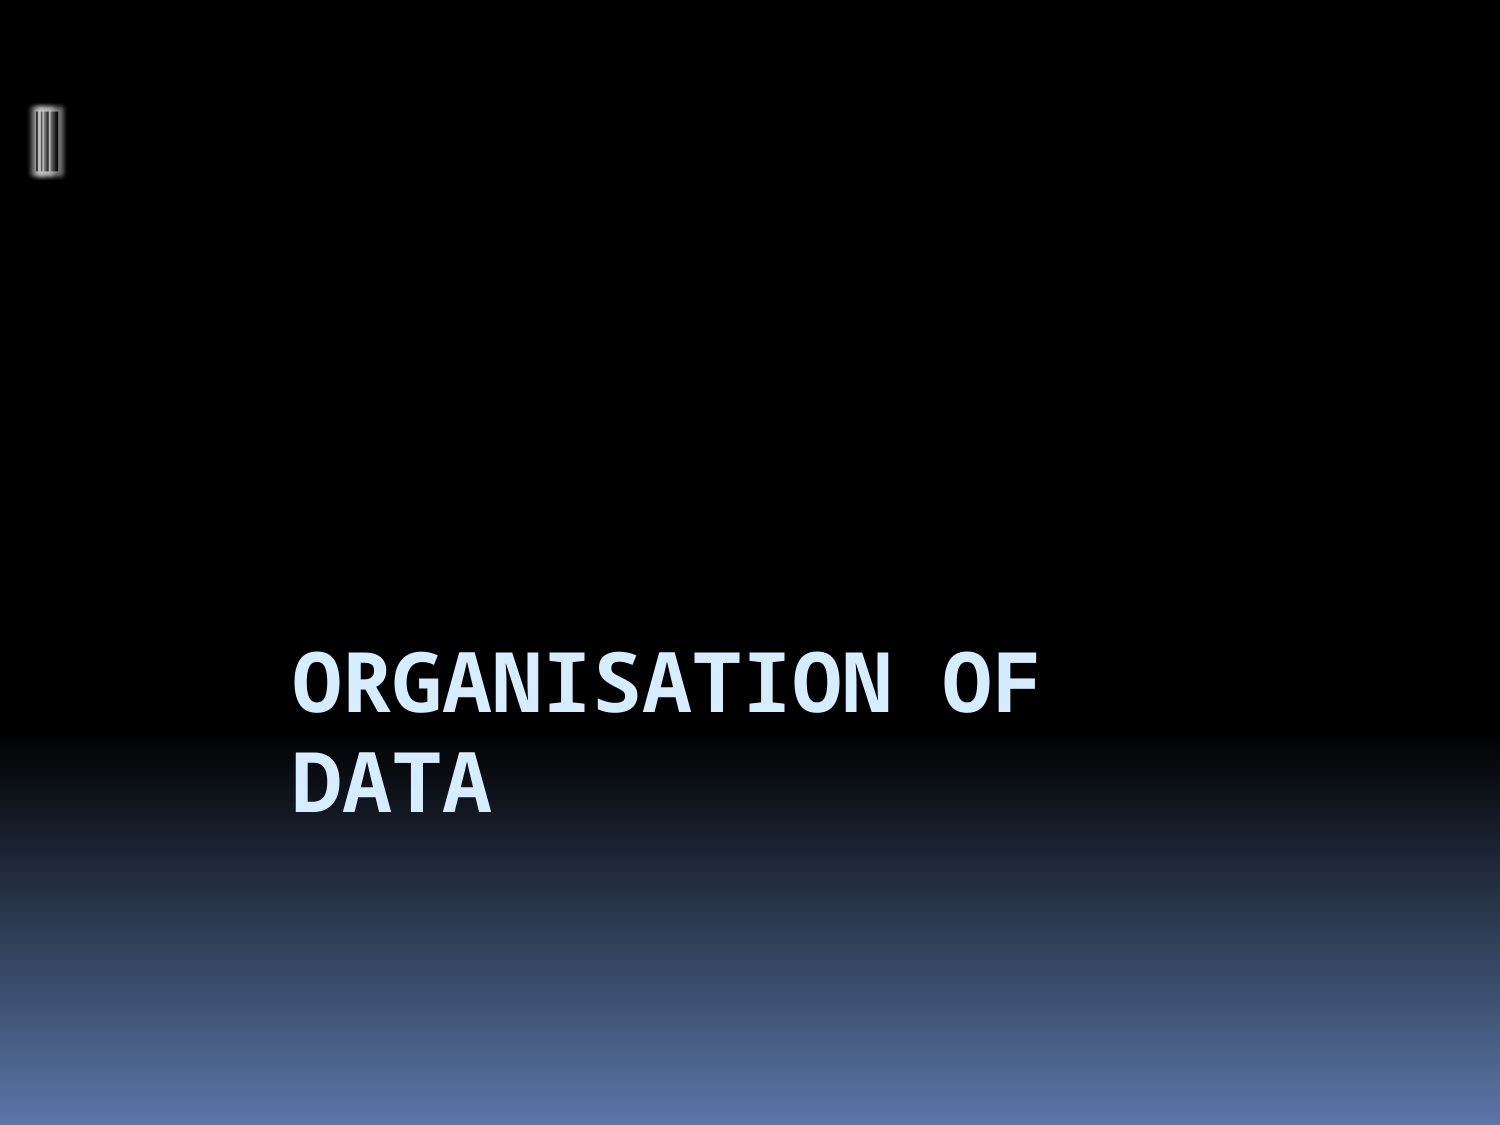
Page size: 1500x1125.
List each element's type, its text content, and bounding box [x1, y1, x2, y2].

title Organisation of Data [277, 621, 1223, 890]
